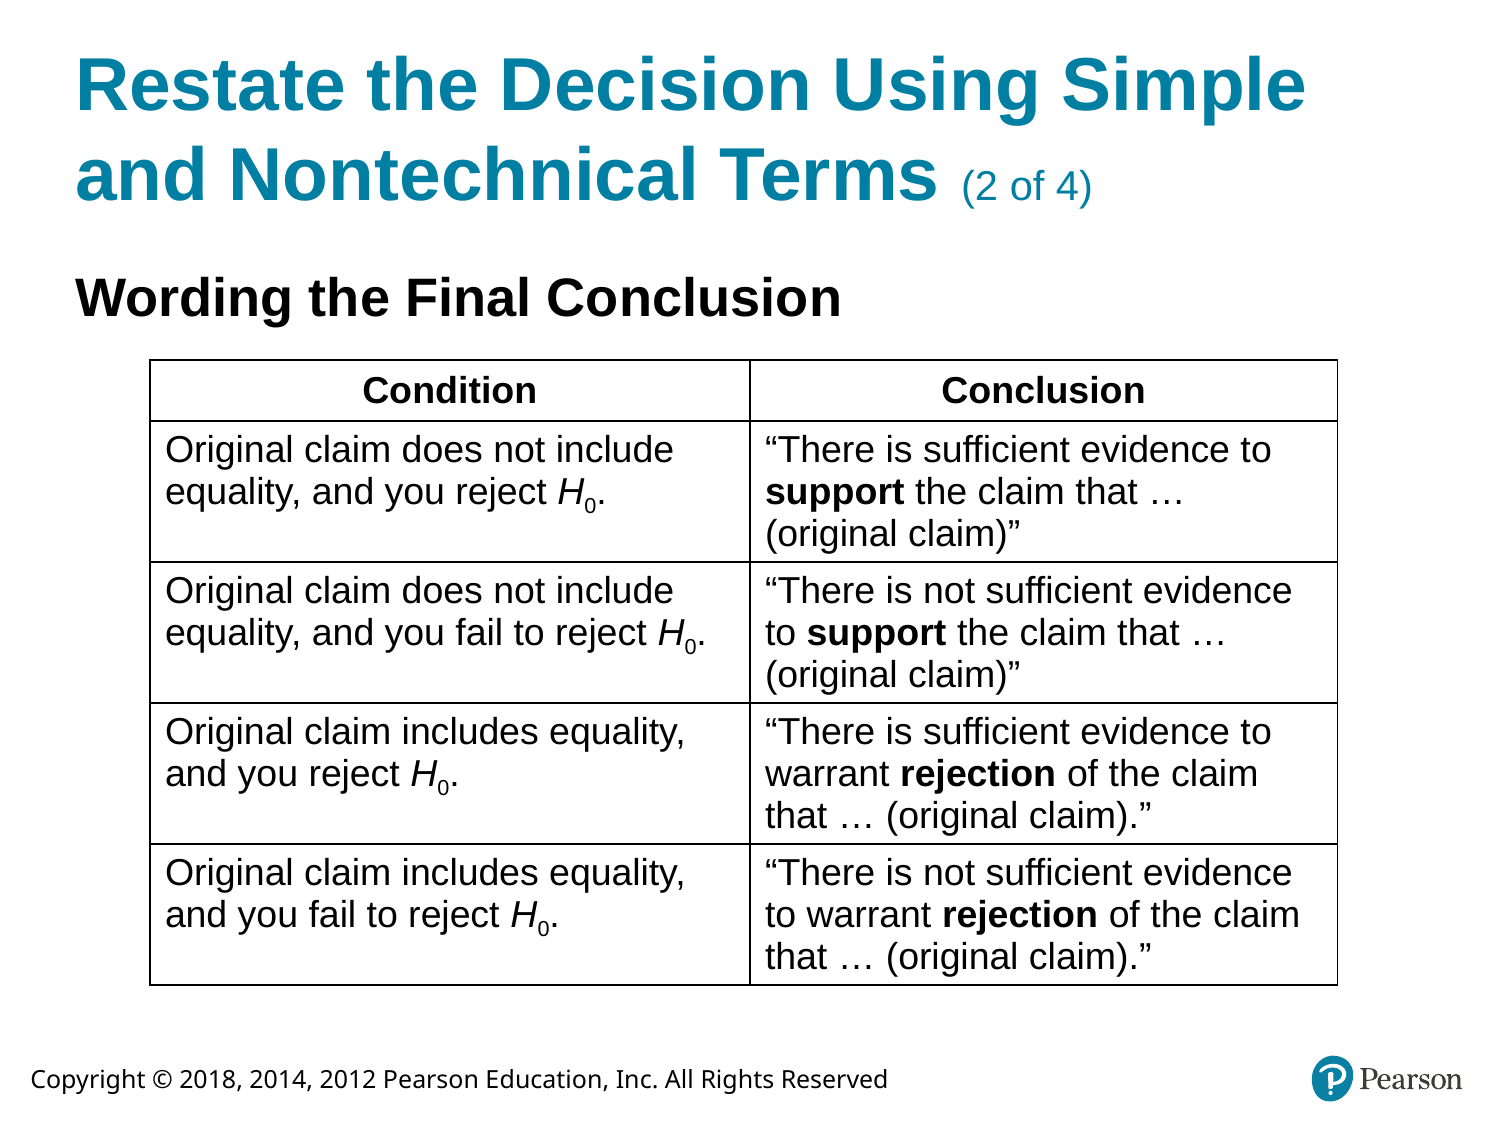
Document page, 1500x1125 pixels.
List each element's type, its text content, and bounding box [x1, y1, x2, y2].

table_cell “There is sufficient evidence to support the claim that … (original claim)” [751, 422, 1337, 561]
table_cell Original claim includes equality, and you fail to reject H0. [151, 845, 749, 984]
title Restate the Decision Using Simple and Nontechnical Terms (2 of 4) [75, 35, 1425, 216]
list Wording the Final Conclusion [75, 262, 1425, 338]
table_cell “There is not sufficient evidence to support the claim that … (original claim)” [751, 563, 1337, 702]
table_cell “There is sufficient evidence to warrant rejection of the claim that … (original claim).” [751, 704, 1337, 843]
table_cell Original claim does not include equality, and you fail to reject H0. [151, 563, 749, 702]
table_header Condition [151, 361, 749, 420]
table_header Conclusion [751, 361, 1337, 420]
table_cell Original claim includes equality, and you reject H0. [151, 704, 749, 843]
table_cell “There is not sufficient evidence to warrant rejection of the claim that … (original claim).” [751, 845, 1337, 984]
table_cell Original claim does not include equality, and you reject H0. [151, 422, 749, 561]
